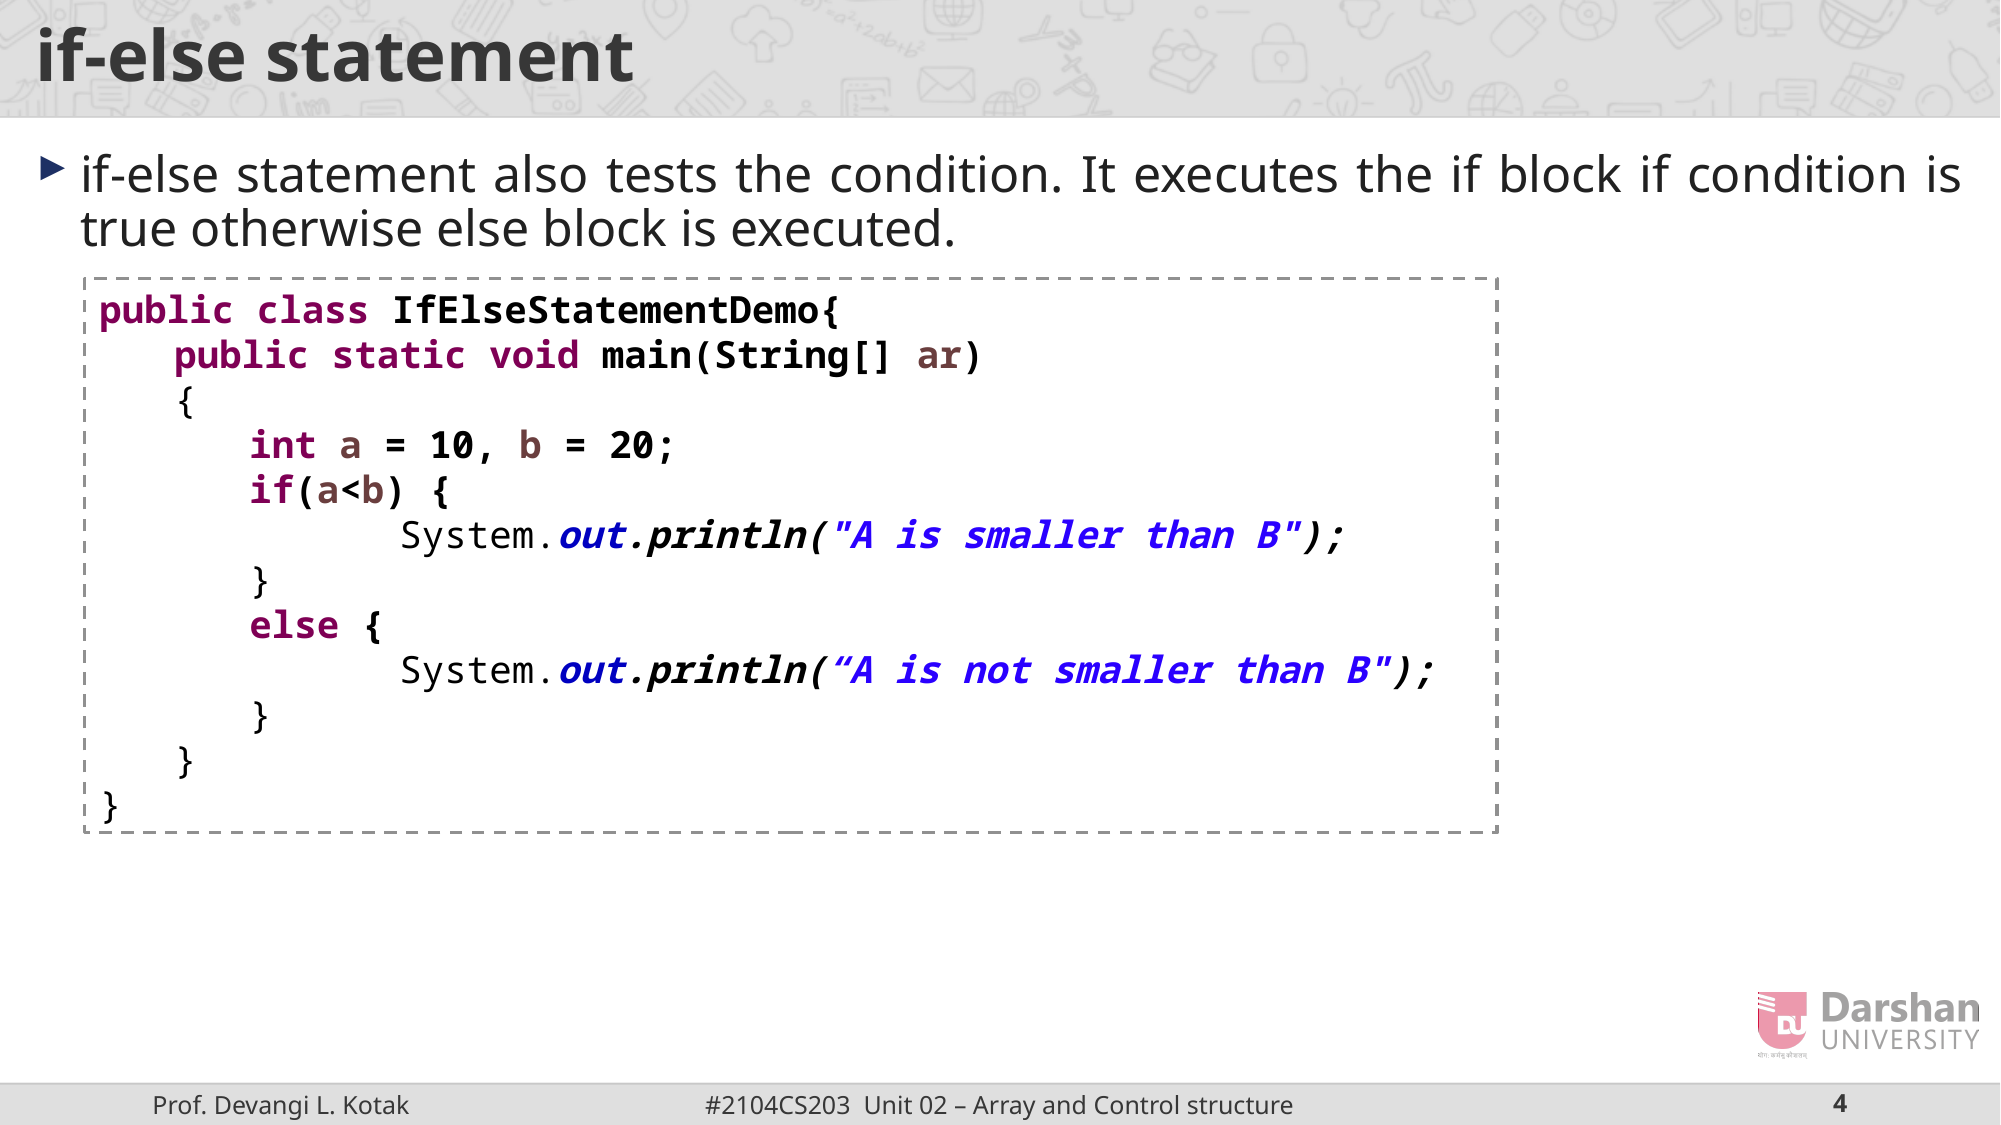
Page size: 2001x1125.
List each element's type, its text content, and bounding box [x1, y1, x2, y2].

list if-else statement also tests the condition. It executes the if block if condition is true otherwise else block is executed. [21, 141, 1979, 1059]
text_box public class IfElseStatementDemo{ public static void main(String[] ar) { int a = 10, b = 20; if(a<b) { System.out.println("A is smaller than B"); } else { System.out.println(“A is not smaller than B"); } } } [84, 278, 1498, 833]
title if-else statement [0, 0, 2000, 117]
